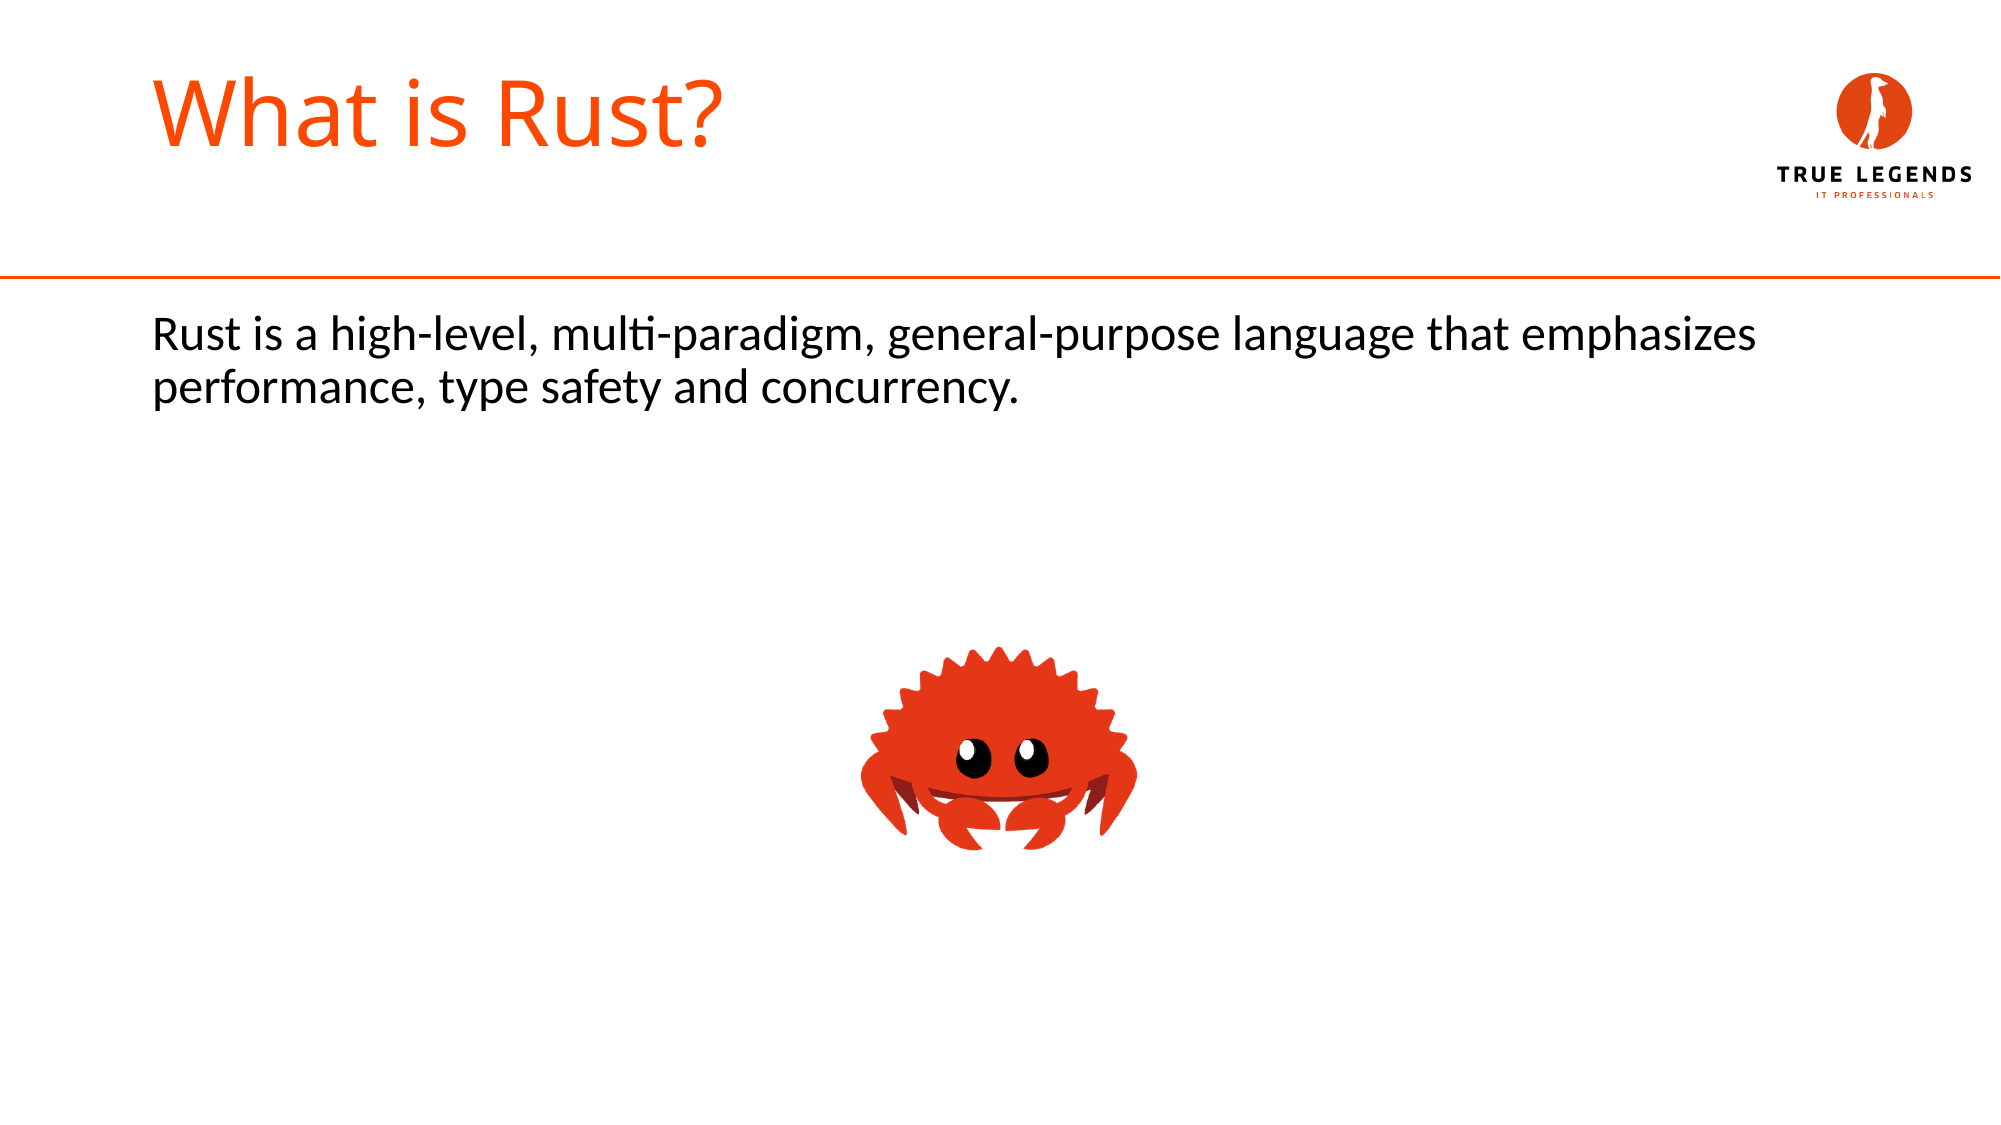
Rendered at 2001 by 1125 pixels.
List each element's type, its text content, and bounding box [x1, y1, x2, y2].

picture [1777, 73, 1971, 198]
picture [844, 636, 1156, 869]
title What is Rust? [137, 59, 1573, 278]
text_box Rust is a high-level, multi-paradigm, general-purpose language that emphasizes performance, type safety and concurrency. [137, 299, 1863, 1014]
